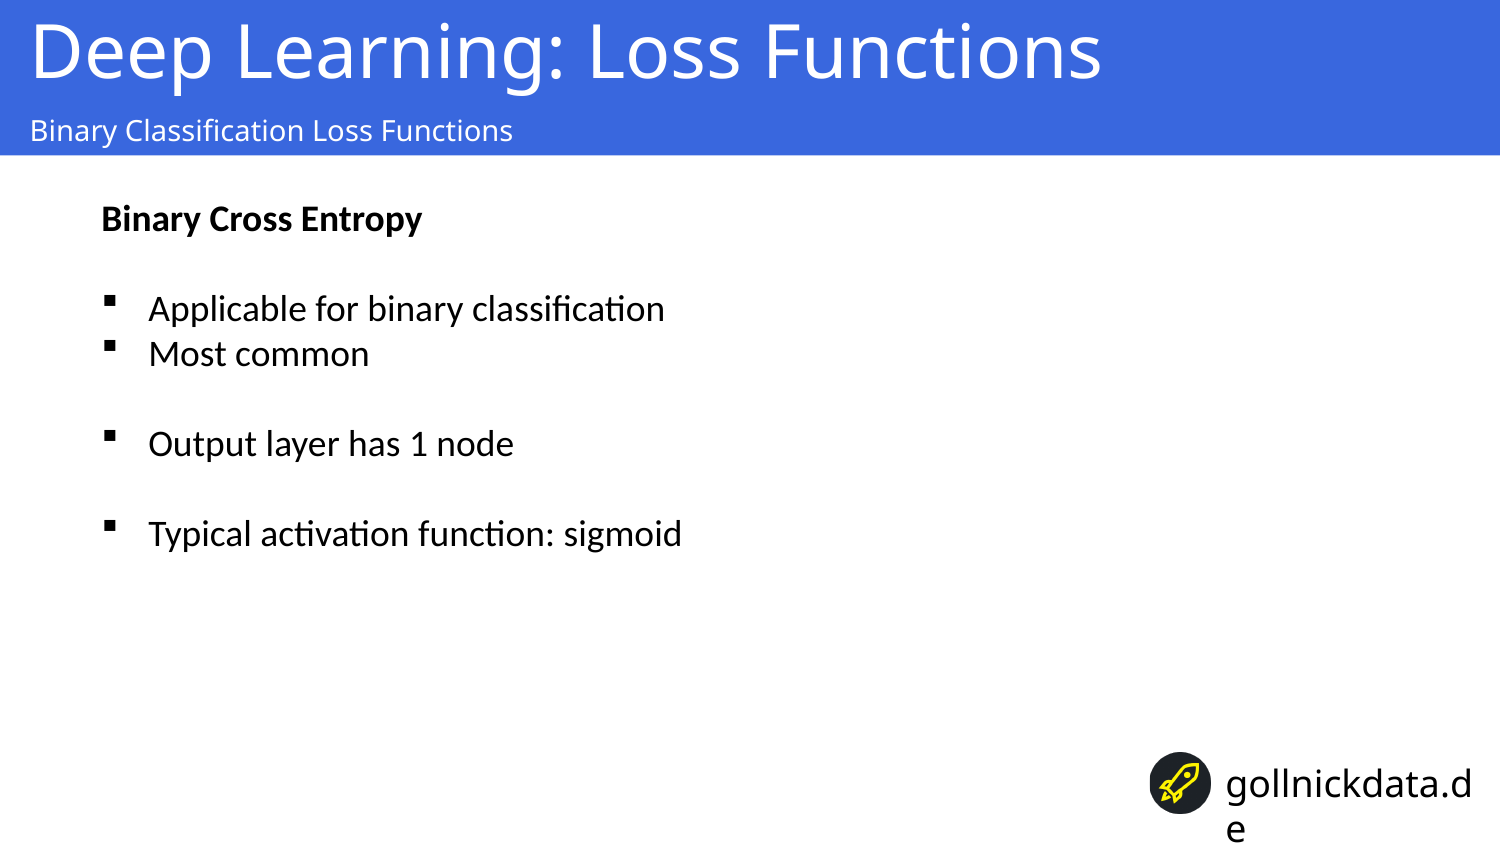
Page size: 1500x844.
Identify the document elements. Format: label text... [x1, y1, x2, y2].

picture [1149, 752, 1211, 814]
list Deep Learning: Loss Functions [0, 0, 1500, 108]
list Binary Classification Loss Functions [0, 108, 1500, 156]
